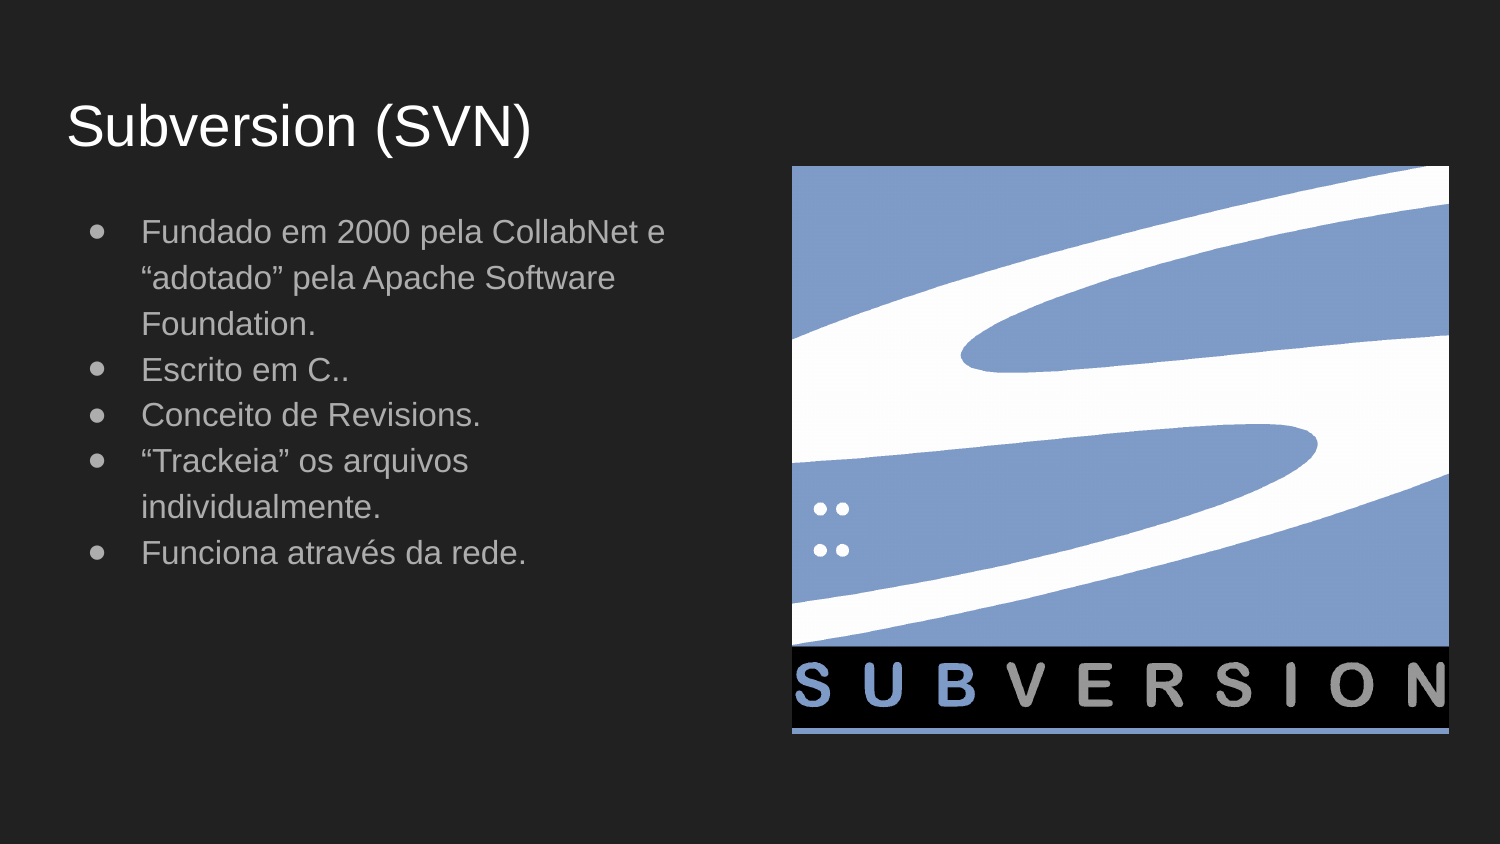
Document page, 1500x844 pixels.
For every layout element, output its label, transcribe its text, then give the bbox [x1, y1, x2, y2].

title Subversion (SVN) [51, 72, 1449, 167]
picture [792, 166, 1450, 734]
list Fundado em 2000 pela CollabNet e “adotado” pela Apache Software Foundation. Escrito em C.. Conceito de Revisions. “Trackeia” os arquivos individualmente. Funciona através da rede. [51, 189, 708, 750]
